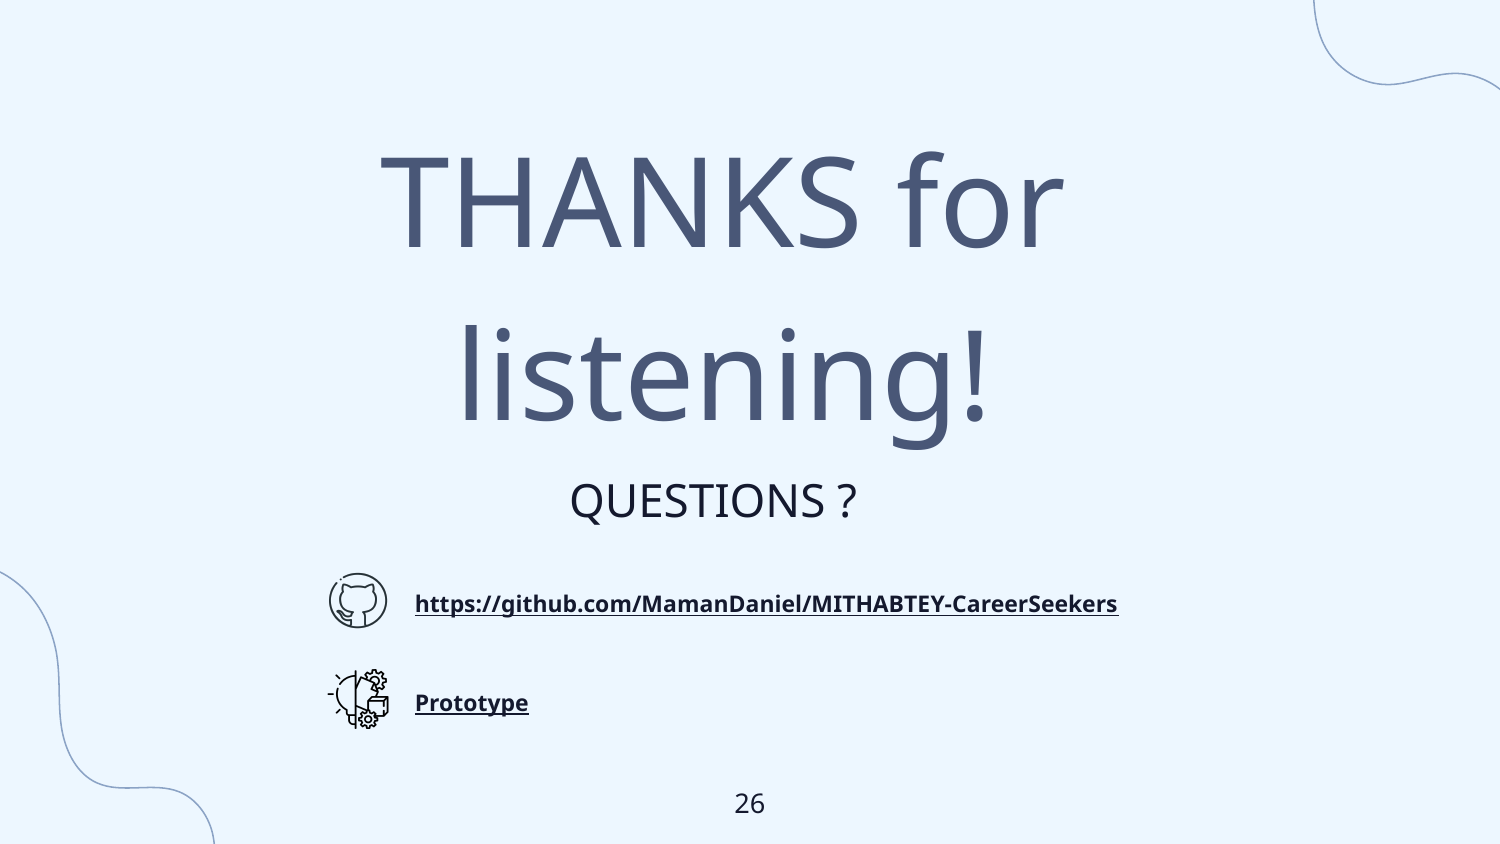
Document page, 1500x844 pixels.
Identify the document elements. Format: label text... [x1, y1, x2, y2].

text_box https://github.com/MamanDaniel/MITHABTEY-CareerSeekers [399, 574, 1173, 637]
picture [327, 669, 389, 729]
subtitle QUESTIONS ? [448, 456, 979, 544]
picture [327, 571, 389, 631]
text_box Prototype [399, 673, 1173, 735]
title THANKS for listening! [359, 85, 1089, 419]
slide_number ‹#› [705, 771, 795, 837]
